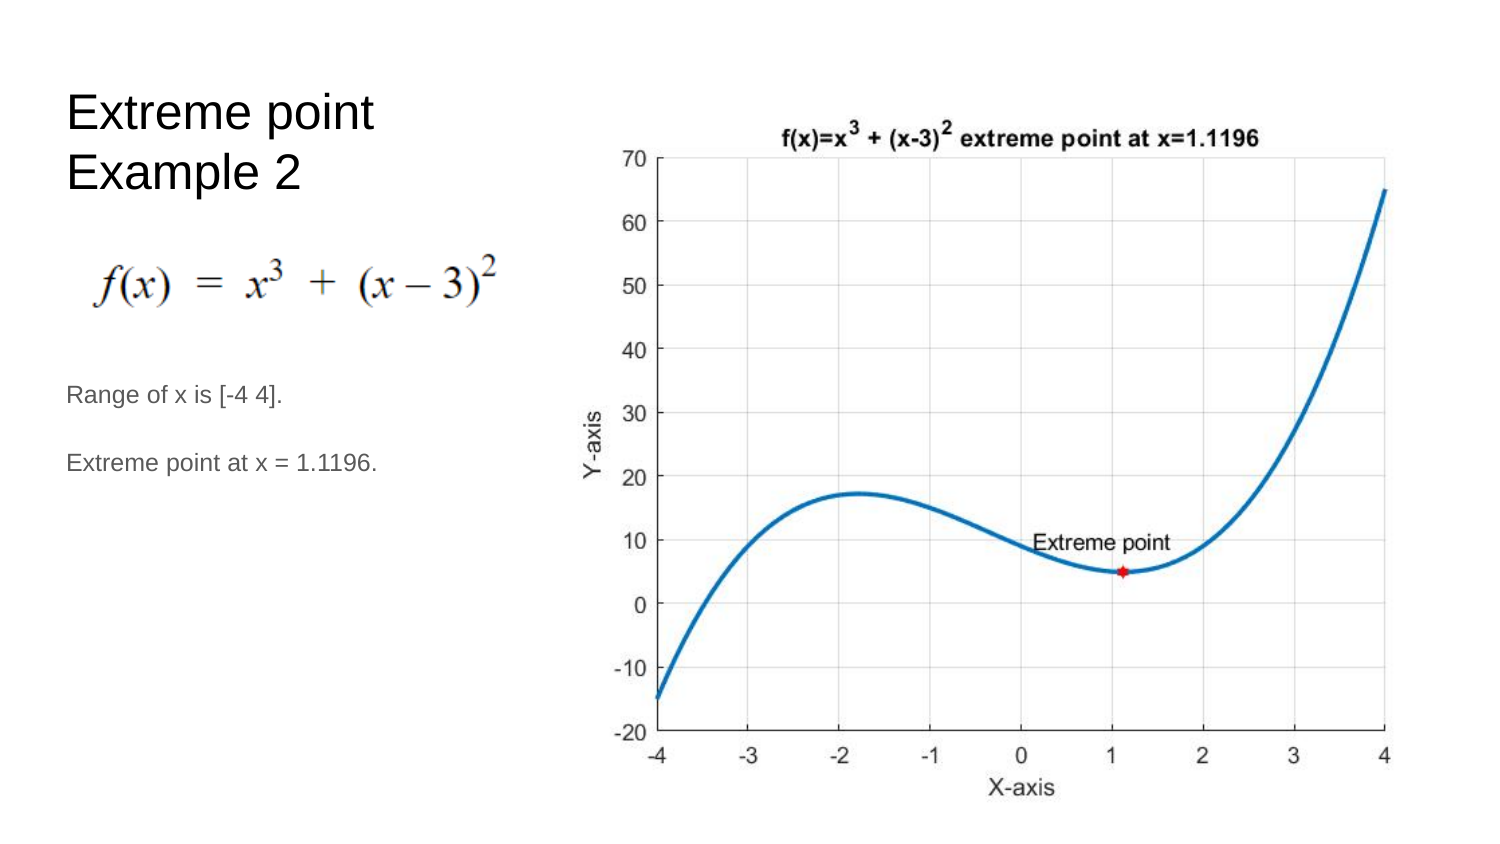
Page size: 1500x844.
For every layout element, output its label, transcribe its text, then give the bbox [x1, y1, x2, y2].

title Extreme point Example 2 [51, 91, 512, 216]
list Range of x is [-4 4]. Extreme point at x = 1.1196. [51, 227, 512, 750]
picture [65, 104, 1474, 809]
